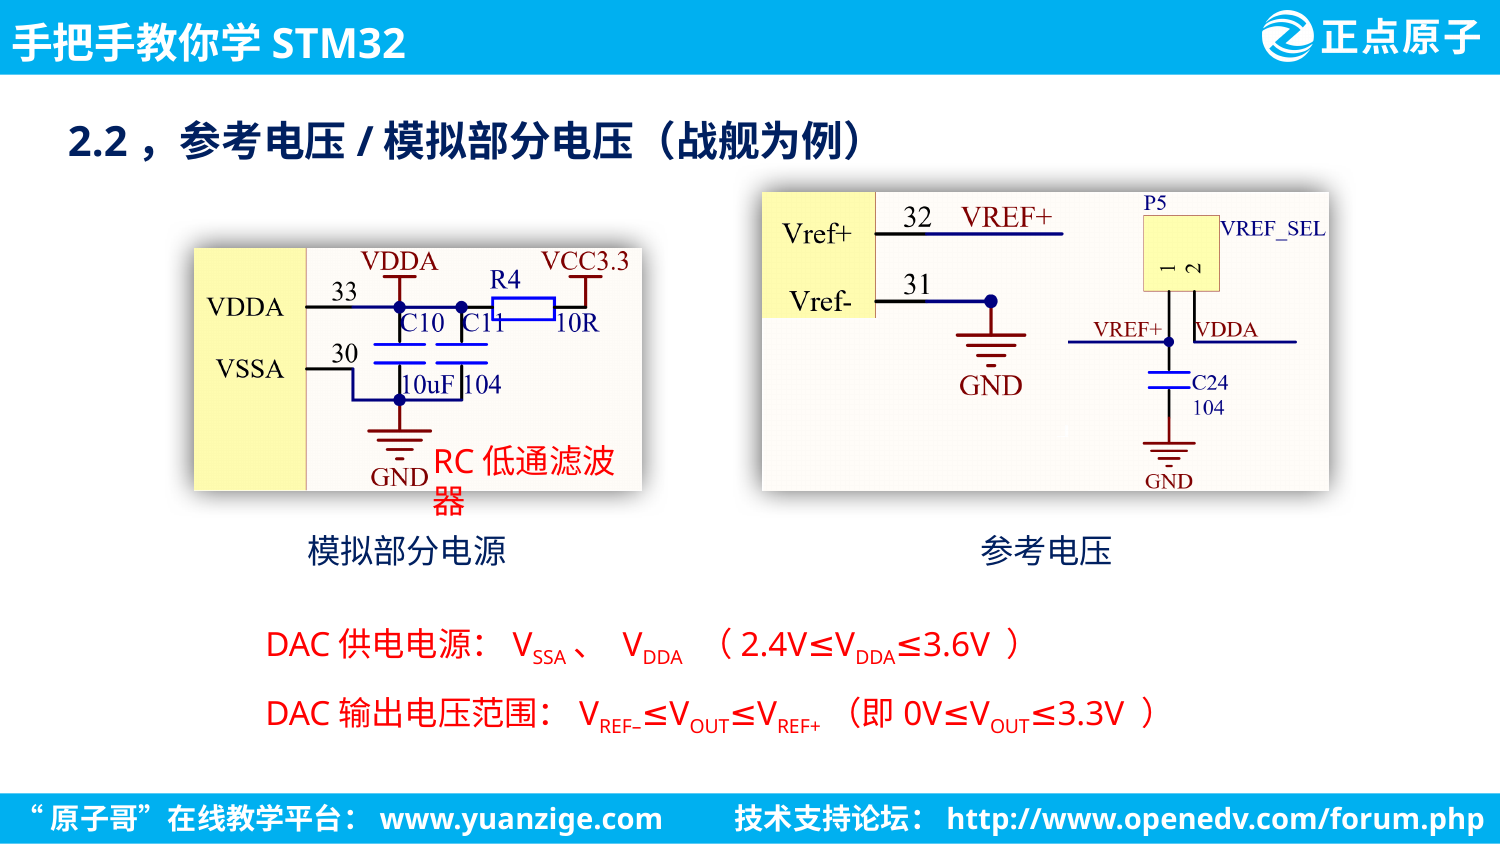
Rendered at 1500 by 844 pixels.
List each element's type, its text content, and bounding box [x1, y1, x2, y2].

picture [1445, 21, 1479, 54]
picture [1391, 45, 1397, 53]
text_box DAC供电电源：VSSA、 VDDA （2.4V≤VDDA≤3.6V ） [250, 615, 1275, 676]
text_box 模拟部分电源 [292, 522, 590, 578]
picture [1412, 44, 1418, 52]
text_box “原子哥”在线教学平台：www.yuanzige.com [0, 793, 544, 843]
picture [1267, 11, 1313, 45]
picture [1431, 44, 1438, 52]
picture [762, 192, 1329, 491]
text_box 2.2，参考电压/模拟部分电压（战舰为例） [60, 85, 1028, 169]
picture [1367, 18, 1396, 42]
picture [194, 248, 642, 491]
text_box 手把手教你学STM32 [0, 0, 967, 75]
picture [1322, 21, 1357, 52]
picture [1364, 45, 1370, 53]
text_box 技术支持论坛：http://www.openedv.com/forum.php [544, 793, 1500, 843]
picture [1404, 20, 1438, 54]
text_box 参考电压 [965, 522, 1263, 578]
text_box RC低通滤波器 [418, 432, 657, 528]
text_box [0, 0, 1500, 76]
picture [1263, 27, 1307, 61]
text_box DAC输出电压范围：VREF–≤VOUT≤VREF+（即0V≤VOUT≤3.3V ） [250, 684, 1275, 745]
